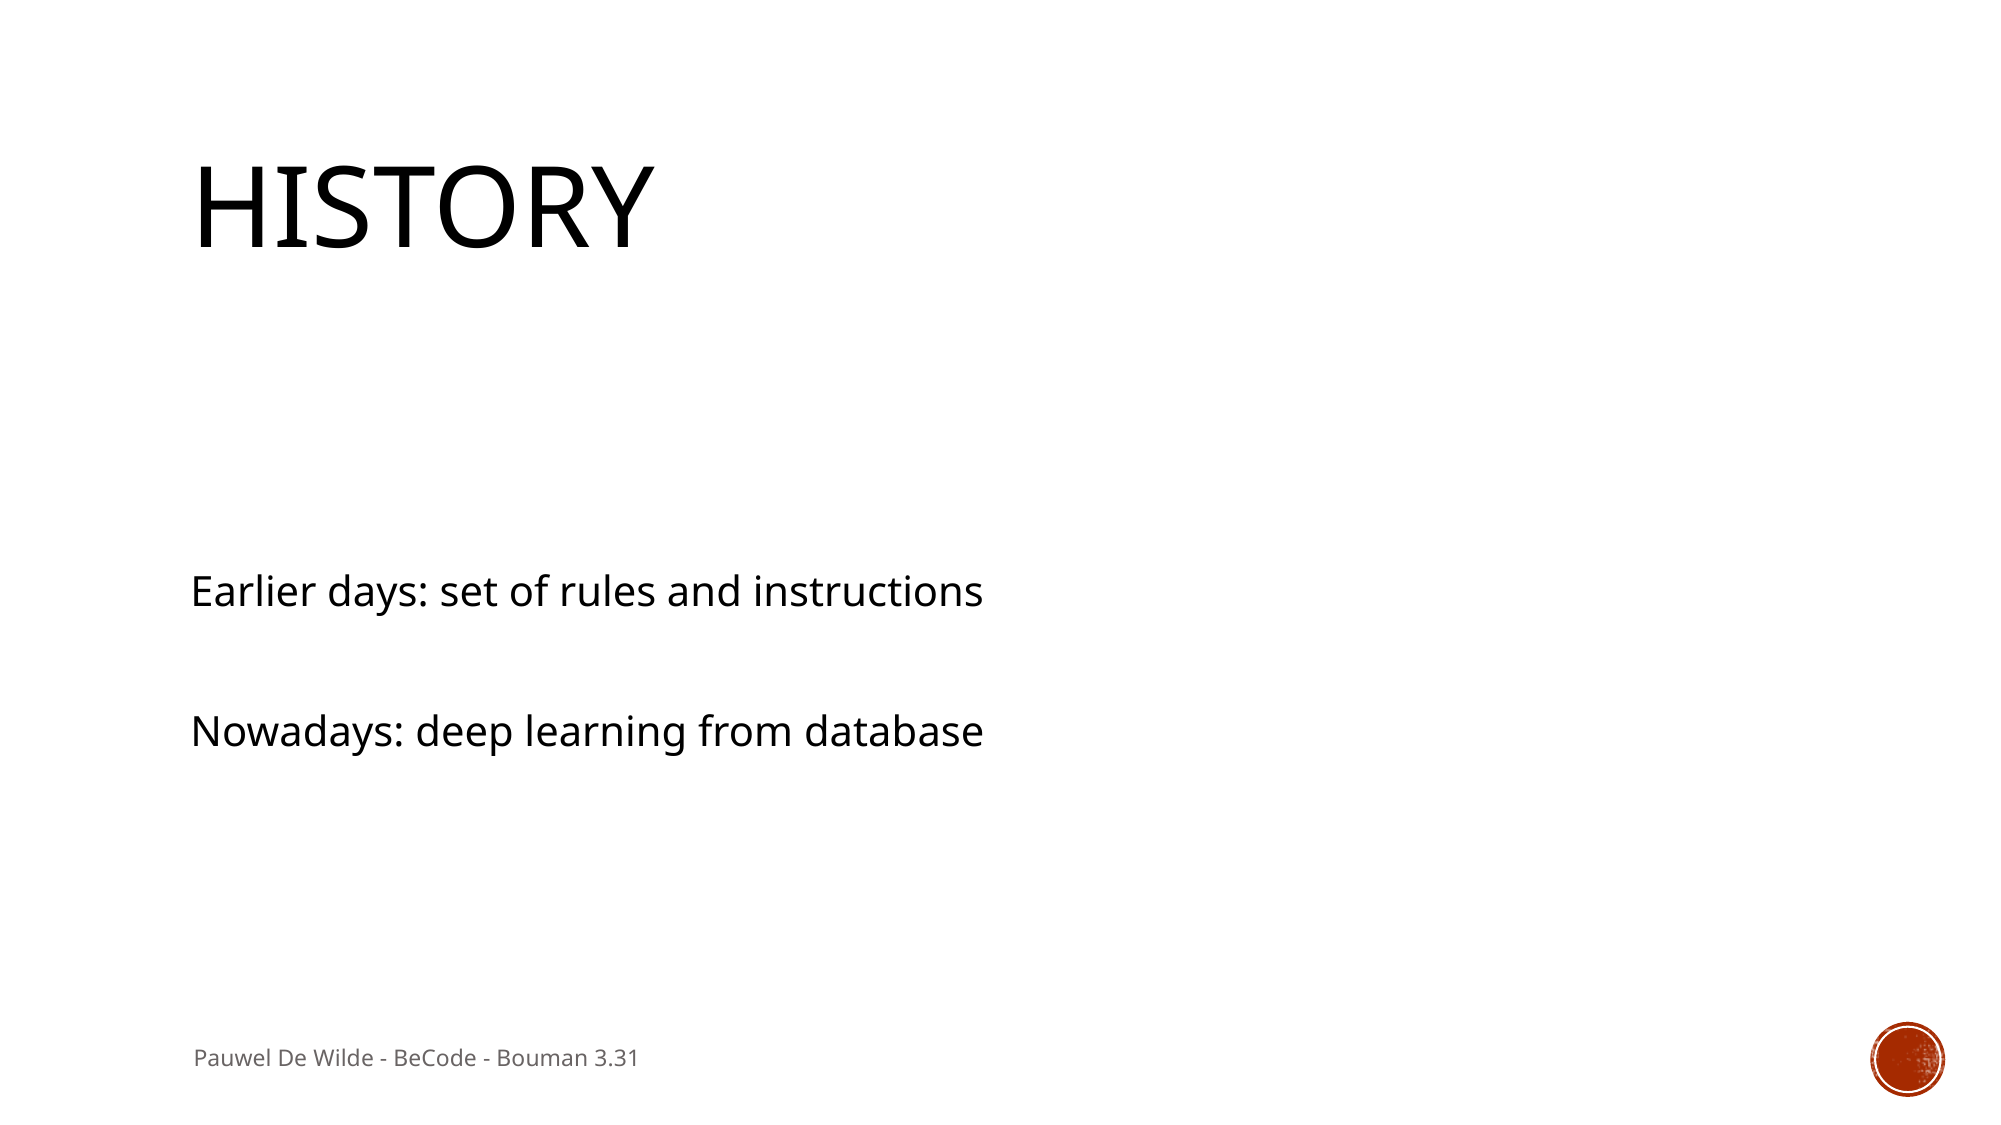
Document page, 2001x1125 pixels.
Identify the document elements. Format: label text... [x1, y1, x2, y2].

list Earlier days: set of rules and instructions Nowadays: deep learning from database [175, 348, 1826, 1013]
title History [175, 79, 1826, 344]
footer Pauwel De Wilde - BeCode - Bouman 3.31 [178, 1028, 1217, 1089]
